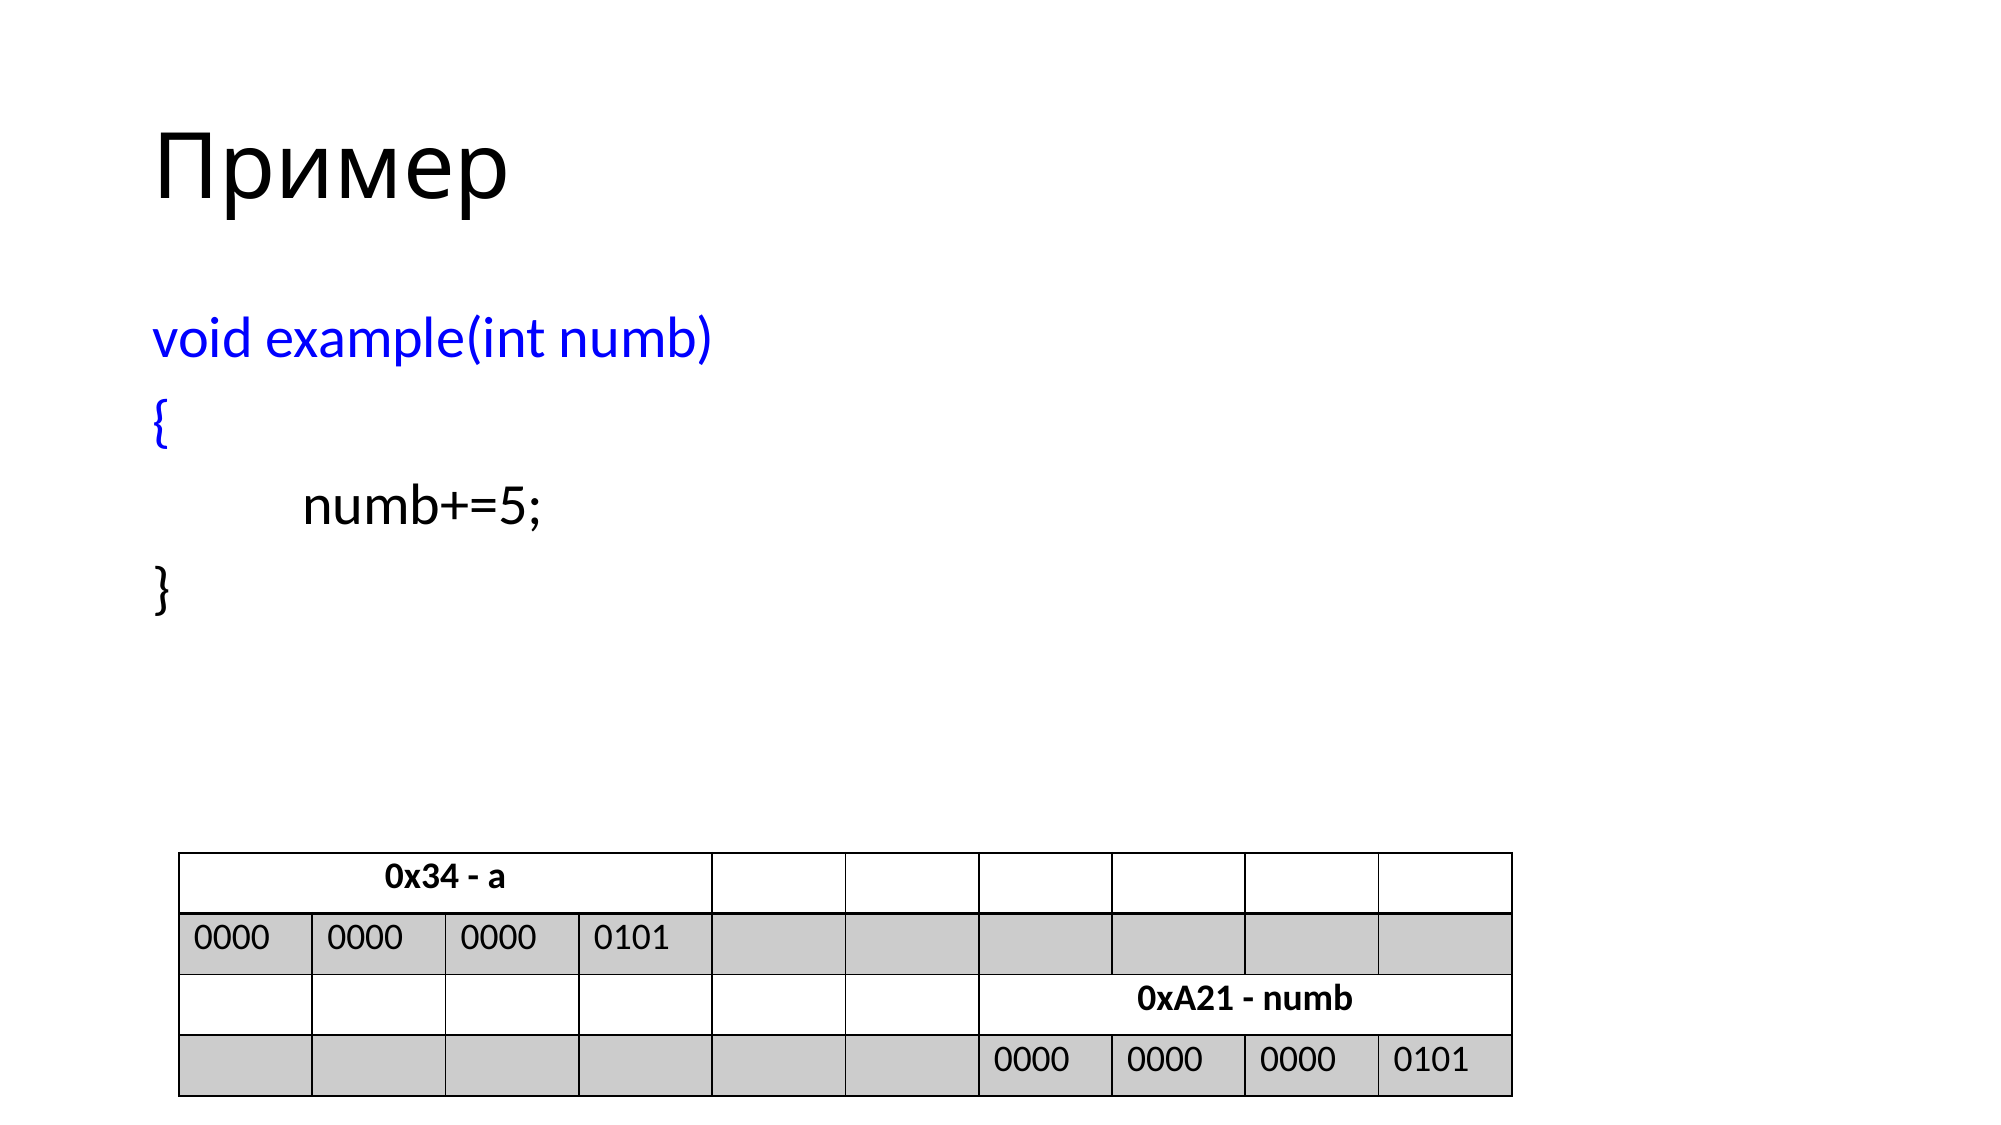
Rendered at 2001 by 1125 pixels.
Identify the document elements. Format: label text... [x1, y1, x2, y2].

table_cell [313, 975, 445, 1034]
table_cell 0000 [1246, 1036, 1378, 1095]
table_cell 0101 [580, 915, 711, 974]
table_header [846, 854, 978, 912]
table_cell [580, 975, 711, 1034]
table_cell [1113, 915, 1244, 974]
table_cell [180, 975, 311, 1034]
table_cell [180, 1036, 311, 1095]
table_cell [980, 915, 1111, 974]
table_cell 0101 [1379, 1036, 1511, 1095]
table_cell [580, 1036, 711, 1095]
table_cell [713, 975, 845, 1034]
table_cell [846, 915, 978, 974]
table_cell 0000 [980, 1036, 1111, 1095]
table_cell 0000 [180, 915, 311, 974]
table_cell 0000 [446, 915, 578, 974]
table_cell [713, 915, 845, 974]
table_header [1113, 854, 1244, 912]
table_cell 0000 [1113, 1036, 1244, 1095]
table_header 0x34 - a [180, 854, 711, 912]
table_cell [846, 975, 978, 1034]
table_cell [846, 1036, 978, 1095]
table_cell [446, 975, 578, 1034]
table_cell [1246, 915, 1378, 974]
table_header [1246, 854, 1378, 912]
table_header [1379, 854, 1511, 912]
table_header [980, 854, 1111, 912]
table_cell [1379, 915, 1511, 974]
table_cell 0000 [313, 915, 445, 974]
table_cell [446, 1036, 578, 1095]
table_header [713, 854, 845, 912]
table_cell [713, 1036, 845, 1095]
title Пример [137, 59, 1863, 278]
table_cell [313, 1036, 445, 1095]
table_cell 0xA21 - numb [980, 975, 1511, 1034]
list void example(int numb) { numb+=5; } [137, 299, 1863, 1014]
